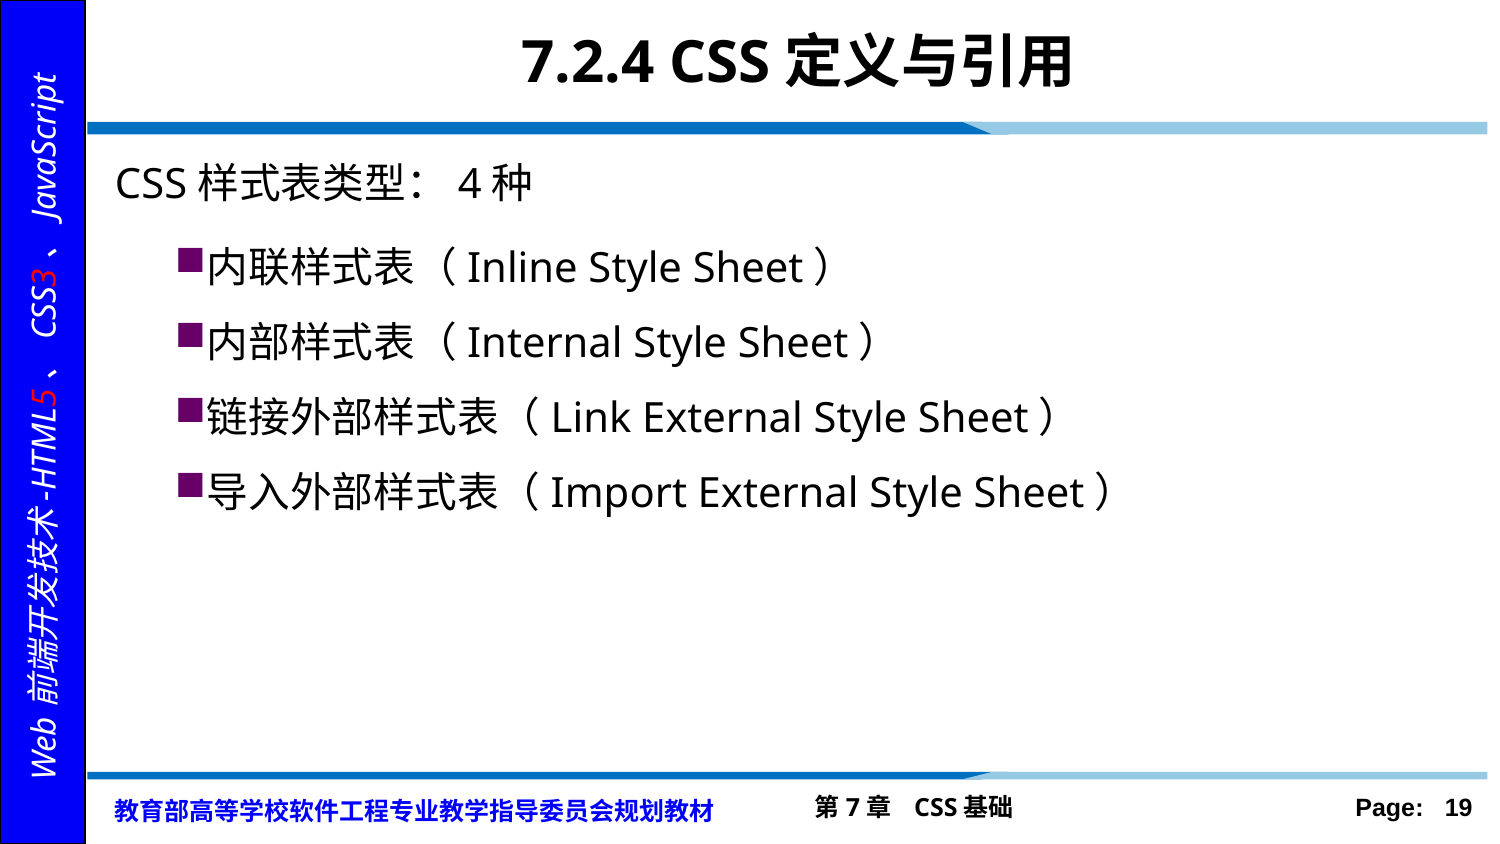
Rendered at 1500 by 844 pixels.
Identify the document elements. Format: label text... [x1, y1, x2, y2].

title 7.2.4 CSS定义与引用 [161, 11, 1436, 106]
list CSS样式表类型：4种 内联样式表（Inline Style Sheet） 内部样式表（Internal Style Sheet） 链接外部样式表（Link External Style Sheet） 导入外部样式表（Import External Style Sheet） [99, 132, 1500, 756]
